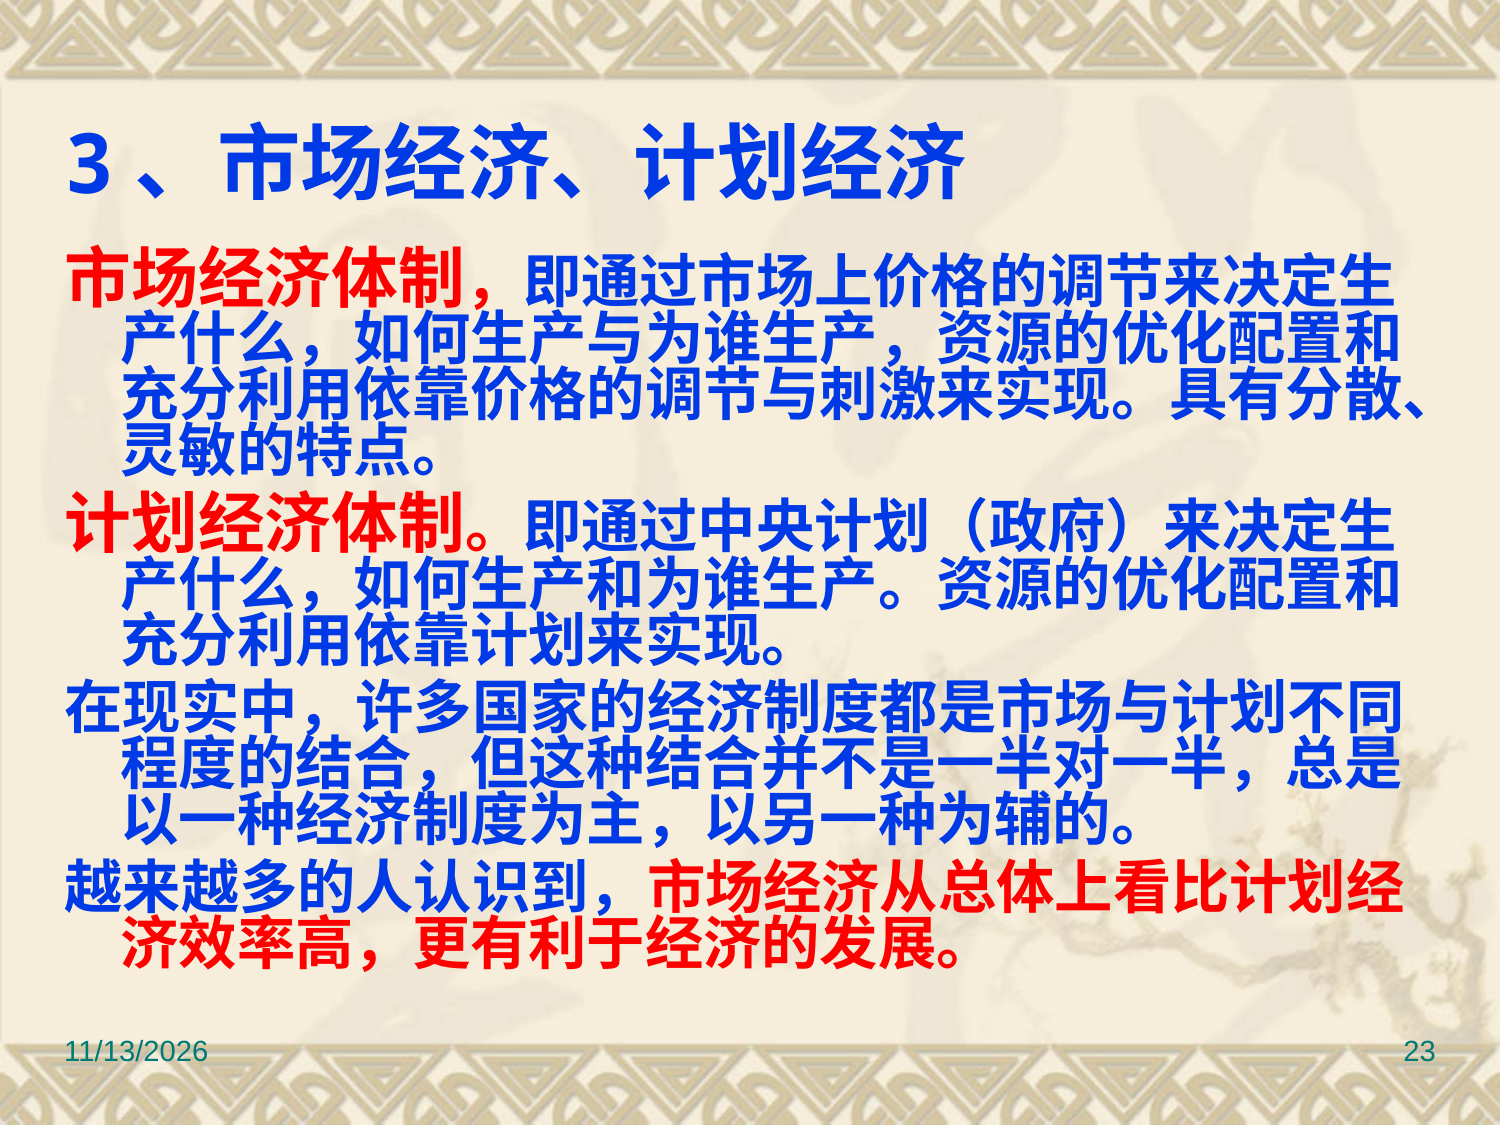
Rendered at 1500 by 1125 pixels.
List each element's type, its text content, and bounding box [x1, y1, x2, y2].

text_box 23 [1074, 1024, 1451, 1103]
title 3、市场经济、计划经济 [49, 99, 1451, 220]
text_box 2022/9/6 [49, 1024, 425, 1103]
picture [0, 0, 1500, 1125]
list 市场经济体制，即通过市场上价格的调节来决定生产什么，如何生产与为谁生产，资源的优化配置和充分利用依靠价格的调节与刺激来实现。具有分散、灵敏的特点。 计划经济体制。即通过中央计划（政府）来决定生产什么，如何生产和为谁生产。资源的优化配置和充分利用依靠计划来实现。 在现实中，许多国家的经济制度都是市场与计划不同程度的结合，但这种结合并不是一半对一半，总是以一种经济制度为主，以另一种为辅的。 越来越多的人认识到，市场经济从总体上看比计划经济效率高，更有利于经济的发展。 [49, 243, 1451, 1001]
